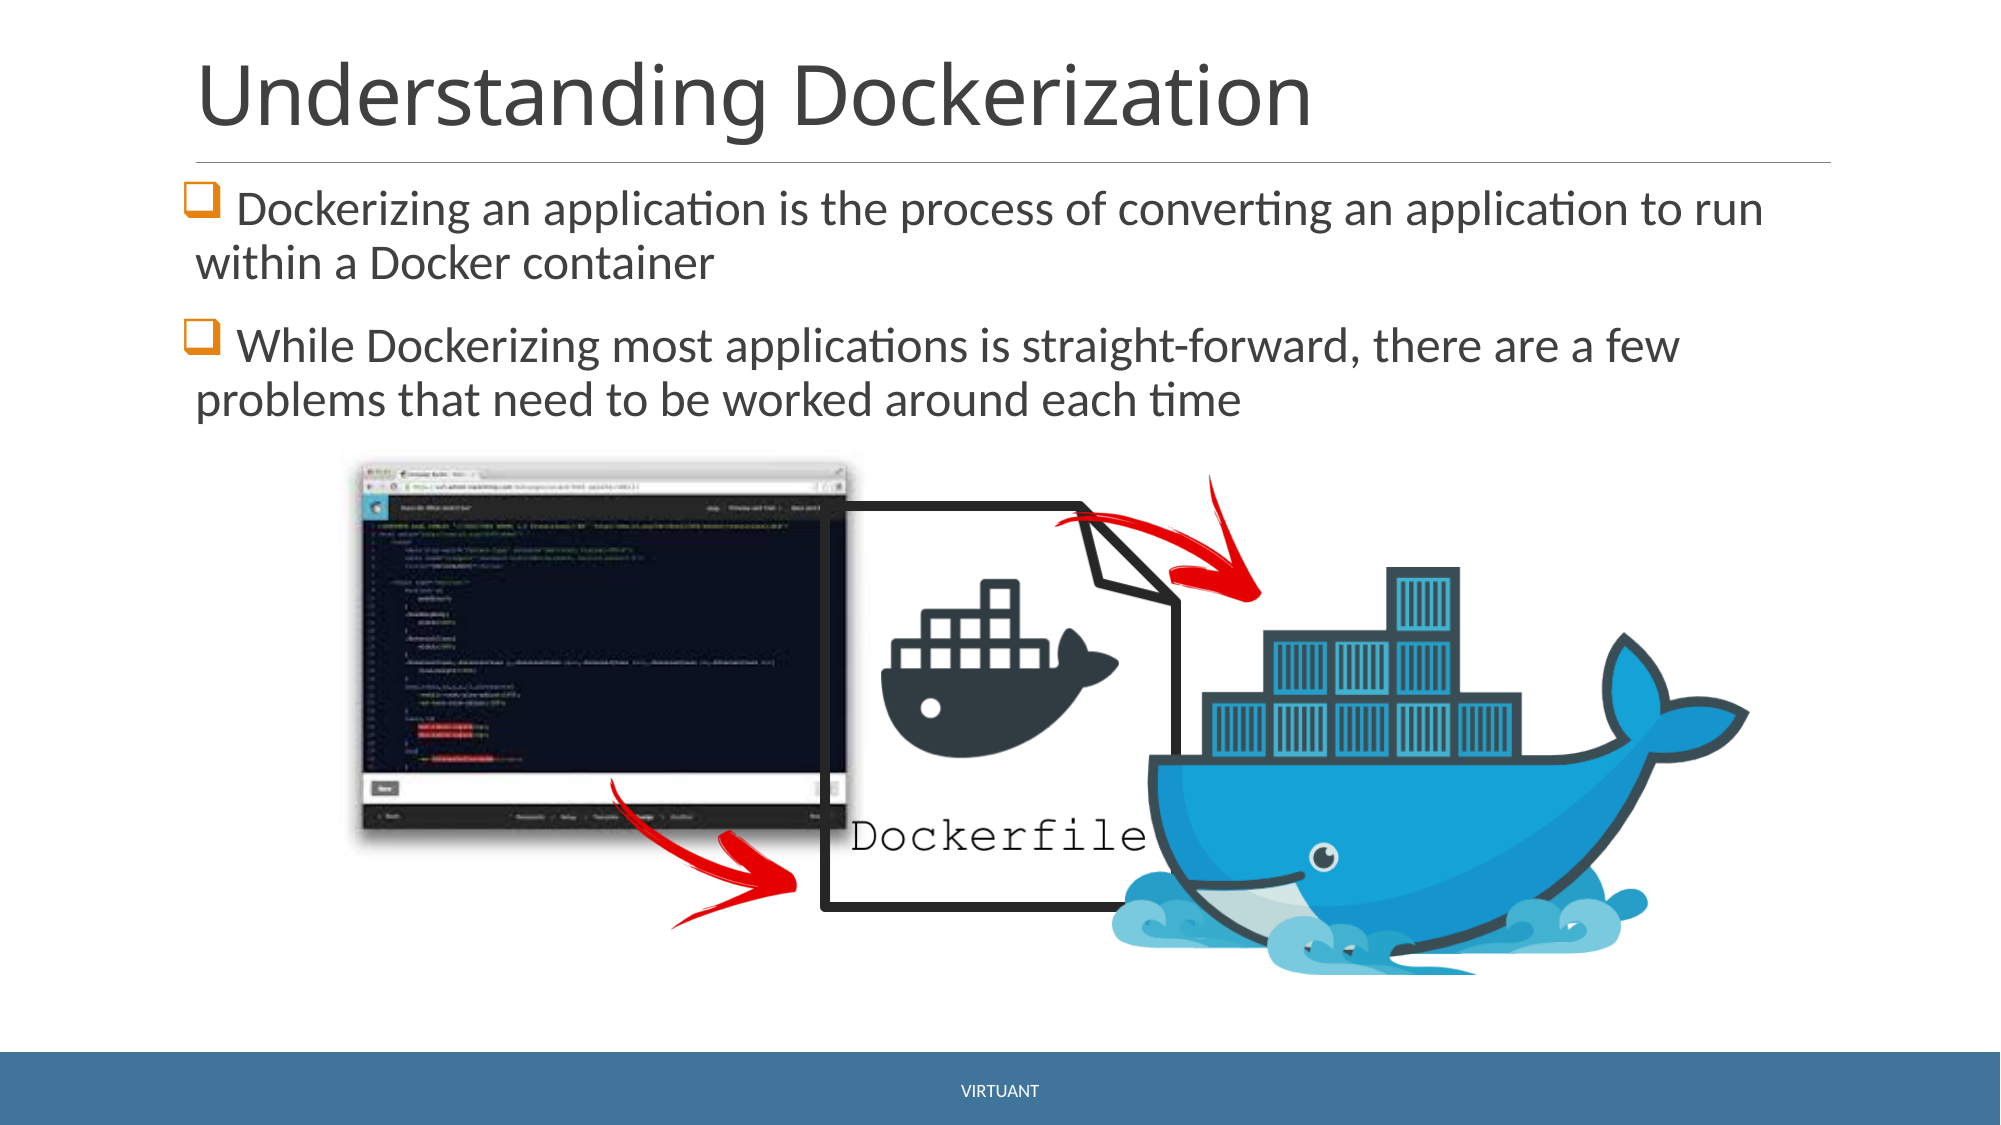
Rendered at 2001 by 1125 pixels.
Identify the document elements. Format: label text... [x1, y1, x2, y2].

footer Virtuant [604, 1059, 1396, 1120]
title Understanding Dockerization [180, 47, 1830, 150]
list Dockerizing an application is the process of converting an application to run within a Docker container While Dockerizing most applications is straight-forward, there are a few problems that need to be worked around each time [180, 174, 1830, 963]
picture [338, 449, 1751, 976]
